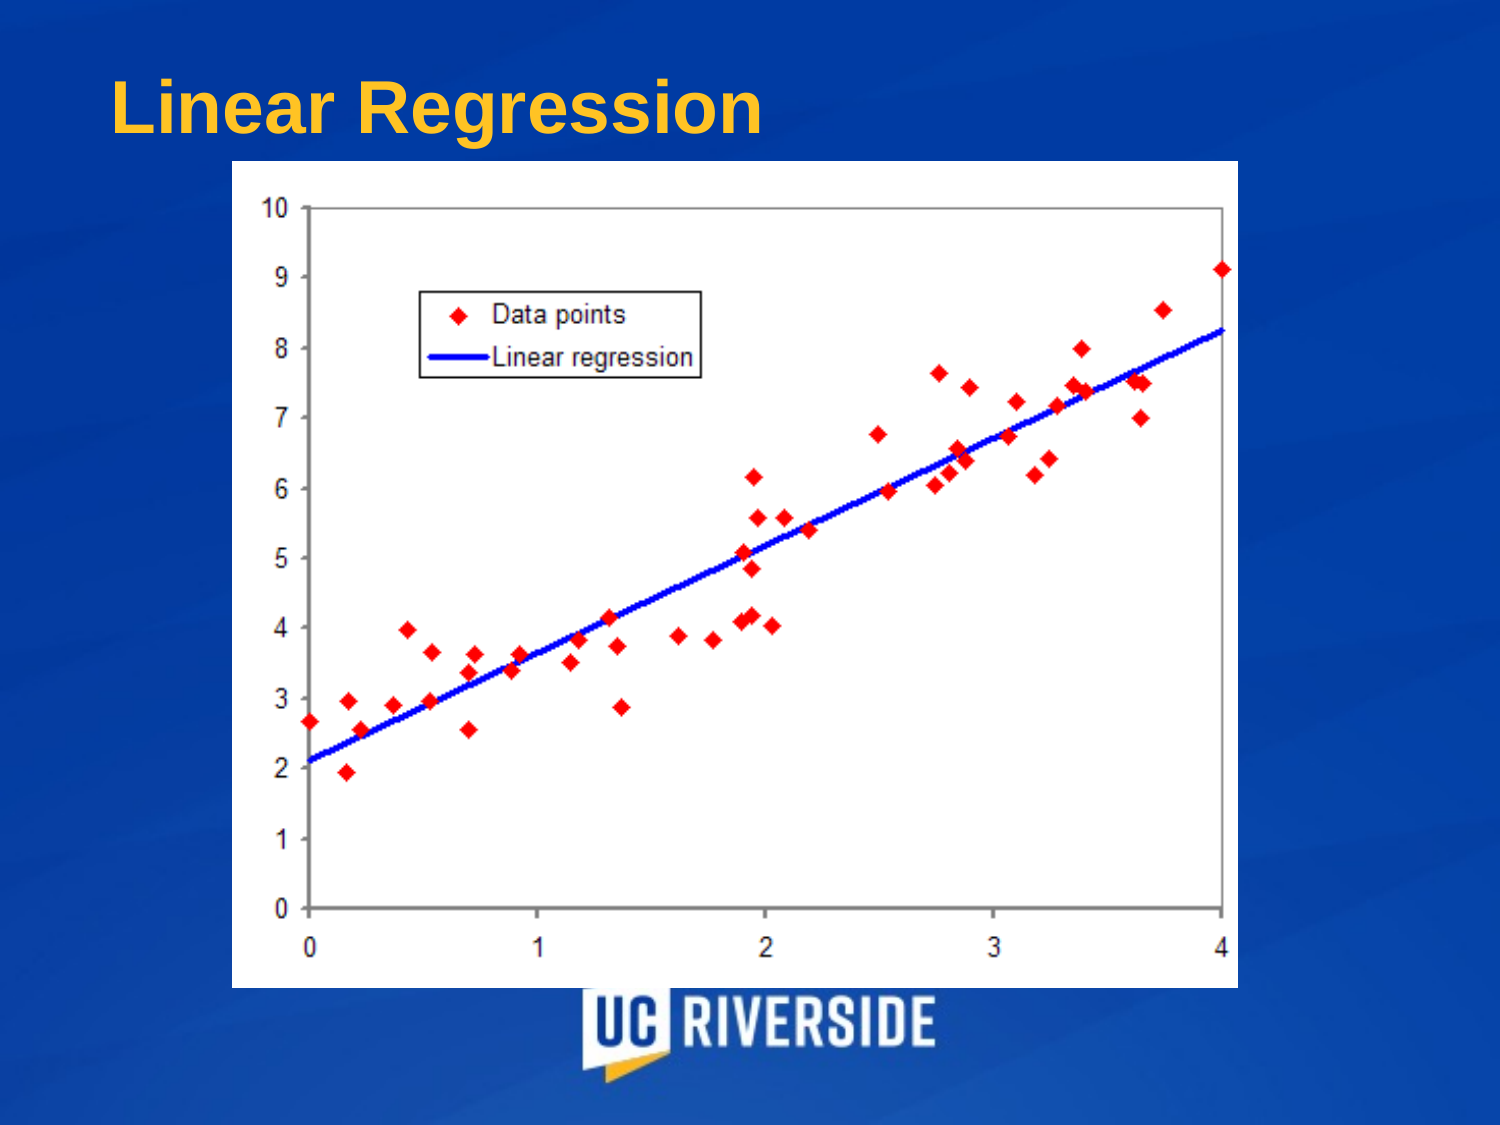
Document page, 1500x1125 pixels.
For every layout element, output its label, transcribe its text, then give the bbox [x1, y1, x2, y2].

picture [0, 0, 1500, 1125]
title Linear Regression [102, 0, 1398, 219]
